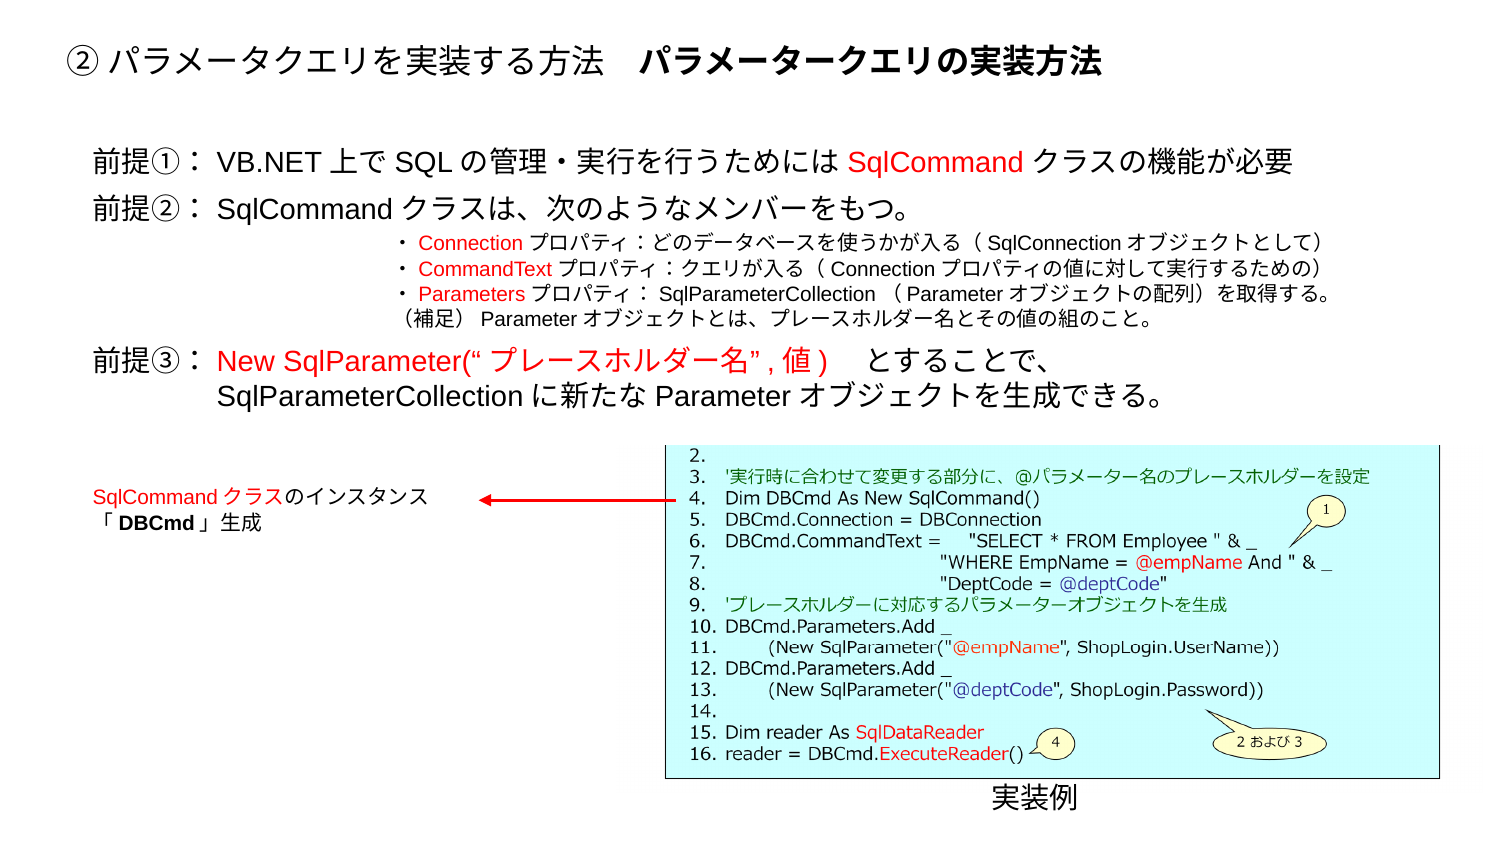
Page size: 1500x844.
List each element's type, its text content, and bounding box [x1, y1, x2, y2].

picture [615, 444, 1483, 793]
text_box SqlCommandクラスのインスタンス 「DBCmd」生成 [77, 469, 467, 546]
text_box 前提①：VB.NET上でSQLの管理・実行を行うためにはSqlCommandクラスの機能が必要 前提②：SqlCommandクラスは、次のようなメンバーをもつ。 ・Connectionプロパティ：どのデータベースを使うかが入る（SqlConnectionオブジェクトとして） ・CommandTextプロパティ：クエリが入る（Connectionプロパティの値に対して実行するための） ・Parametersプロパティ：SqlParameterCollection（Parameterオブジェクトの配列）を取得する。 （補足）Parameterオブジェクトとは、プレースホルダー名とその値の組のこと。 前提③：New SqlParameter(“プレースホルダー名”,値) とすることで、 SqlParameterCollectionに新たなParameterオブジェクトを生成できる。 [77, 128, 1437, 446]
text_box 実装例 [976, 802, 1135, 811]
title ②パラメータクエリを実装する方法 パラメータークエリの実装方法 [51, 25, 1449, 83]
